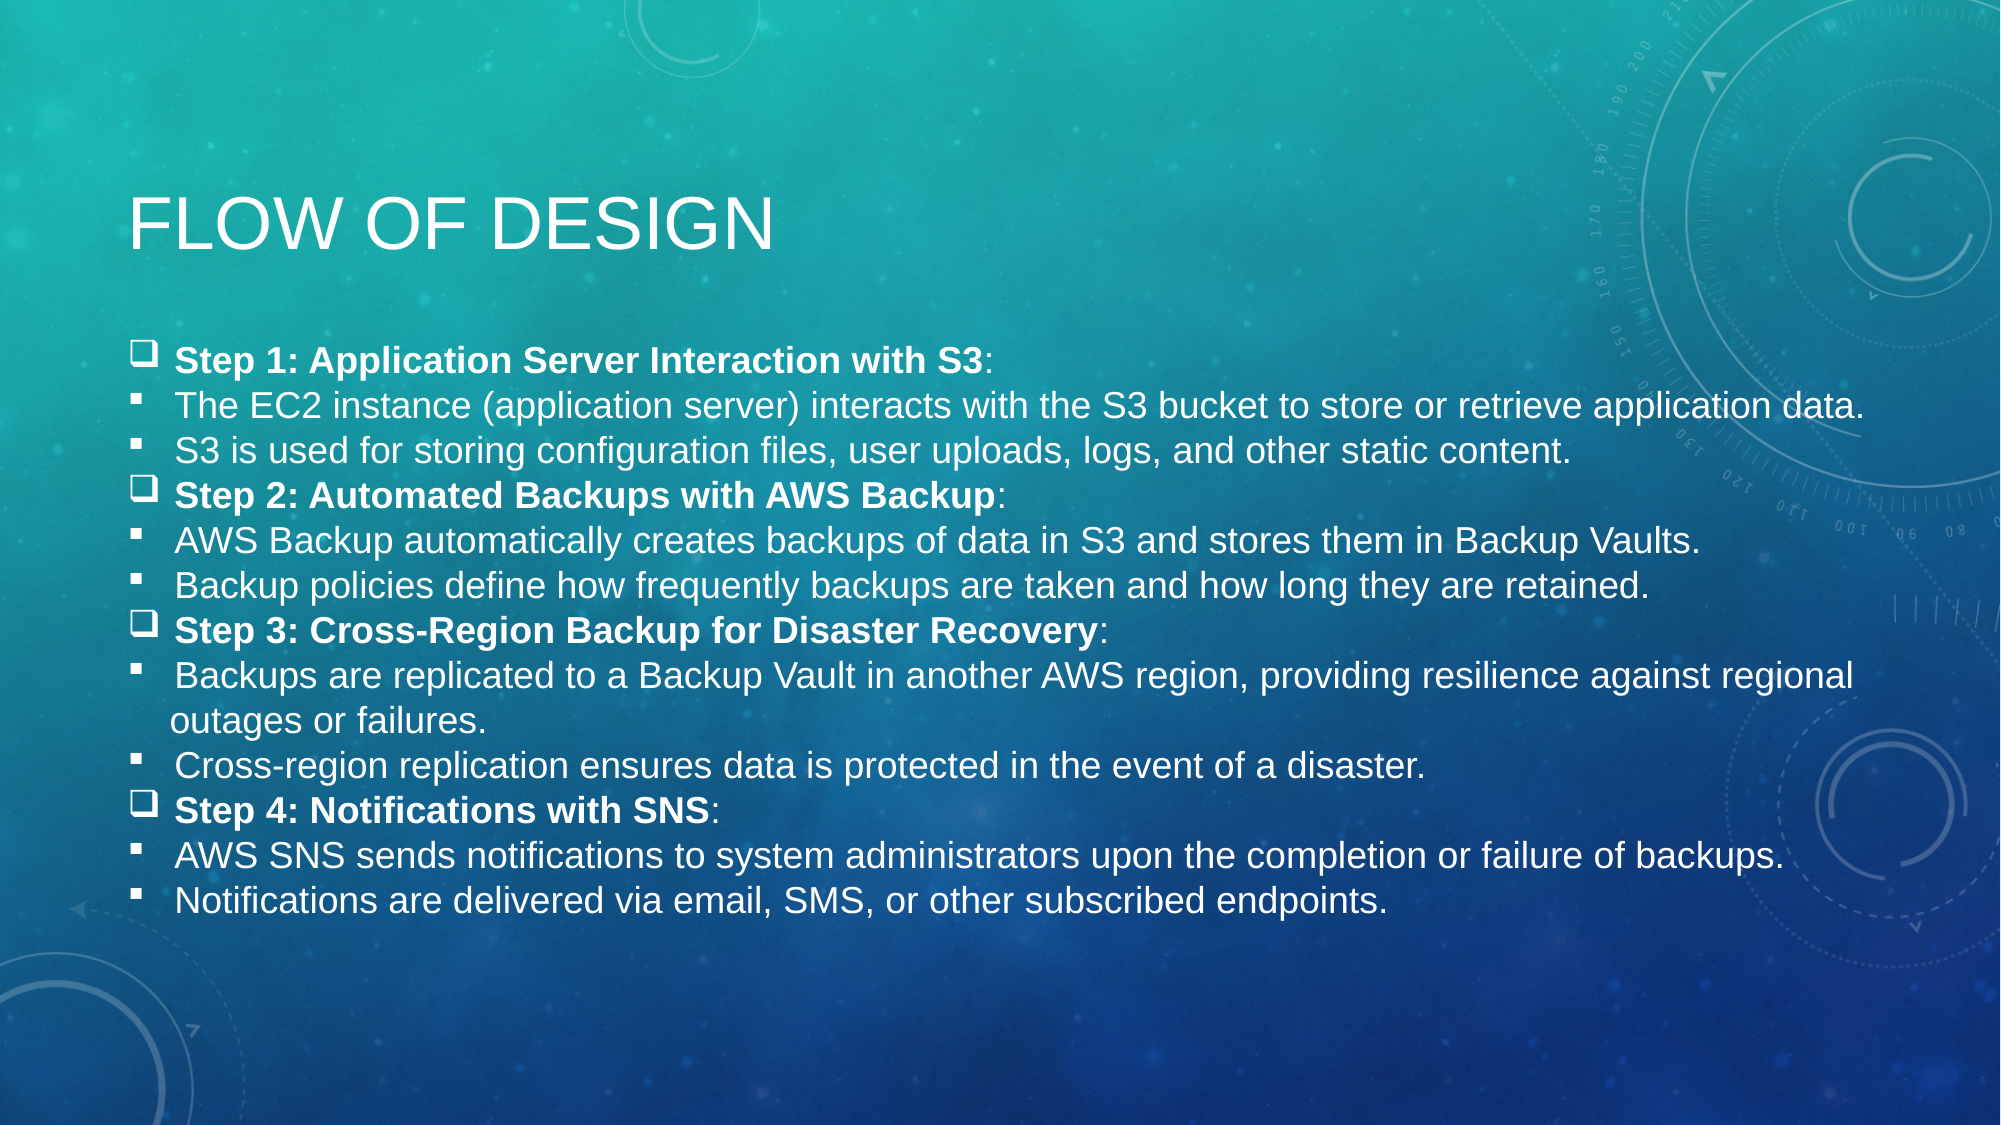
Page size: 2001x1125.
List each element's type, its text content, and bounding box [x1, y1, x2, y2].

picture [0, 0, 2001, 1125]
title Flow of Design [112, 99, 1775, 324]
list Step 1: Application Server Interaction with S3: The EC2 instance (application server) interacts with the S3 bucket to store or retrieve application data. S3 is used for storing configuration files, user uploads, logs, and other static content. Step 2: Automated Backups with AWS Backup: AWS Backup automatically creates backups of data in S3 and stores them in Backup Vaults. Backup policies define how frequently backups are taken and how long they are retained. Step 3: Cross-Region Backup for Disaster Recovery: Backups are replicated to a Backup Vault in another AWS region, providing resilience against regional outages or failures. Cross-region replication ensures data is protected in the event of a disaster. Step 4: Notifications with SNS: AWS SNS sends notifications to system administrators upon the completion or failure of backups. Notifications are delivered via email, SMS, or other subscribed endpoints. [112, 324, 1901, 978]
